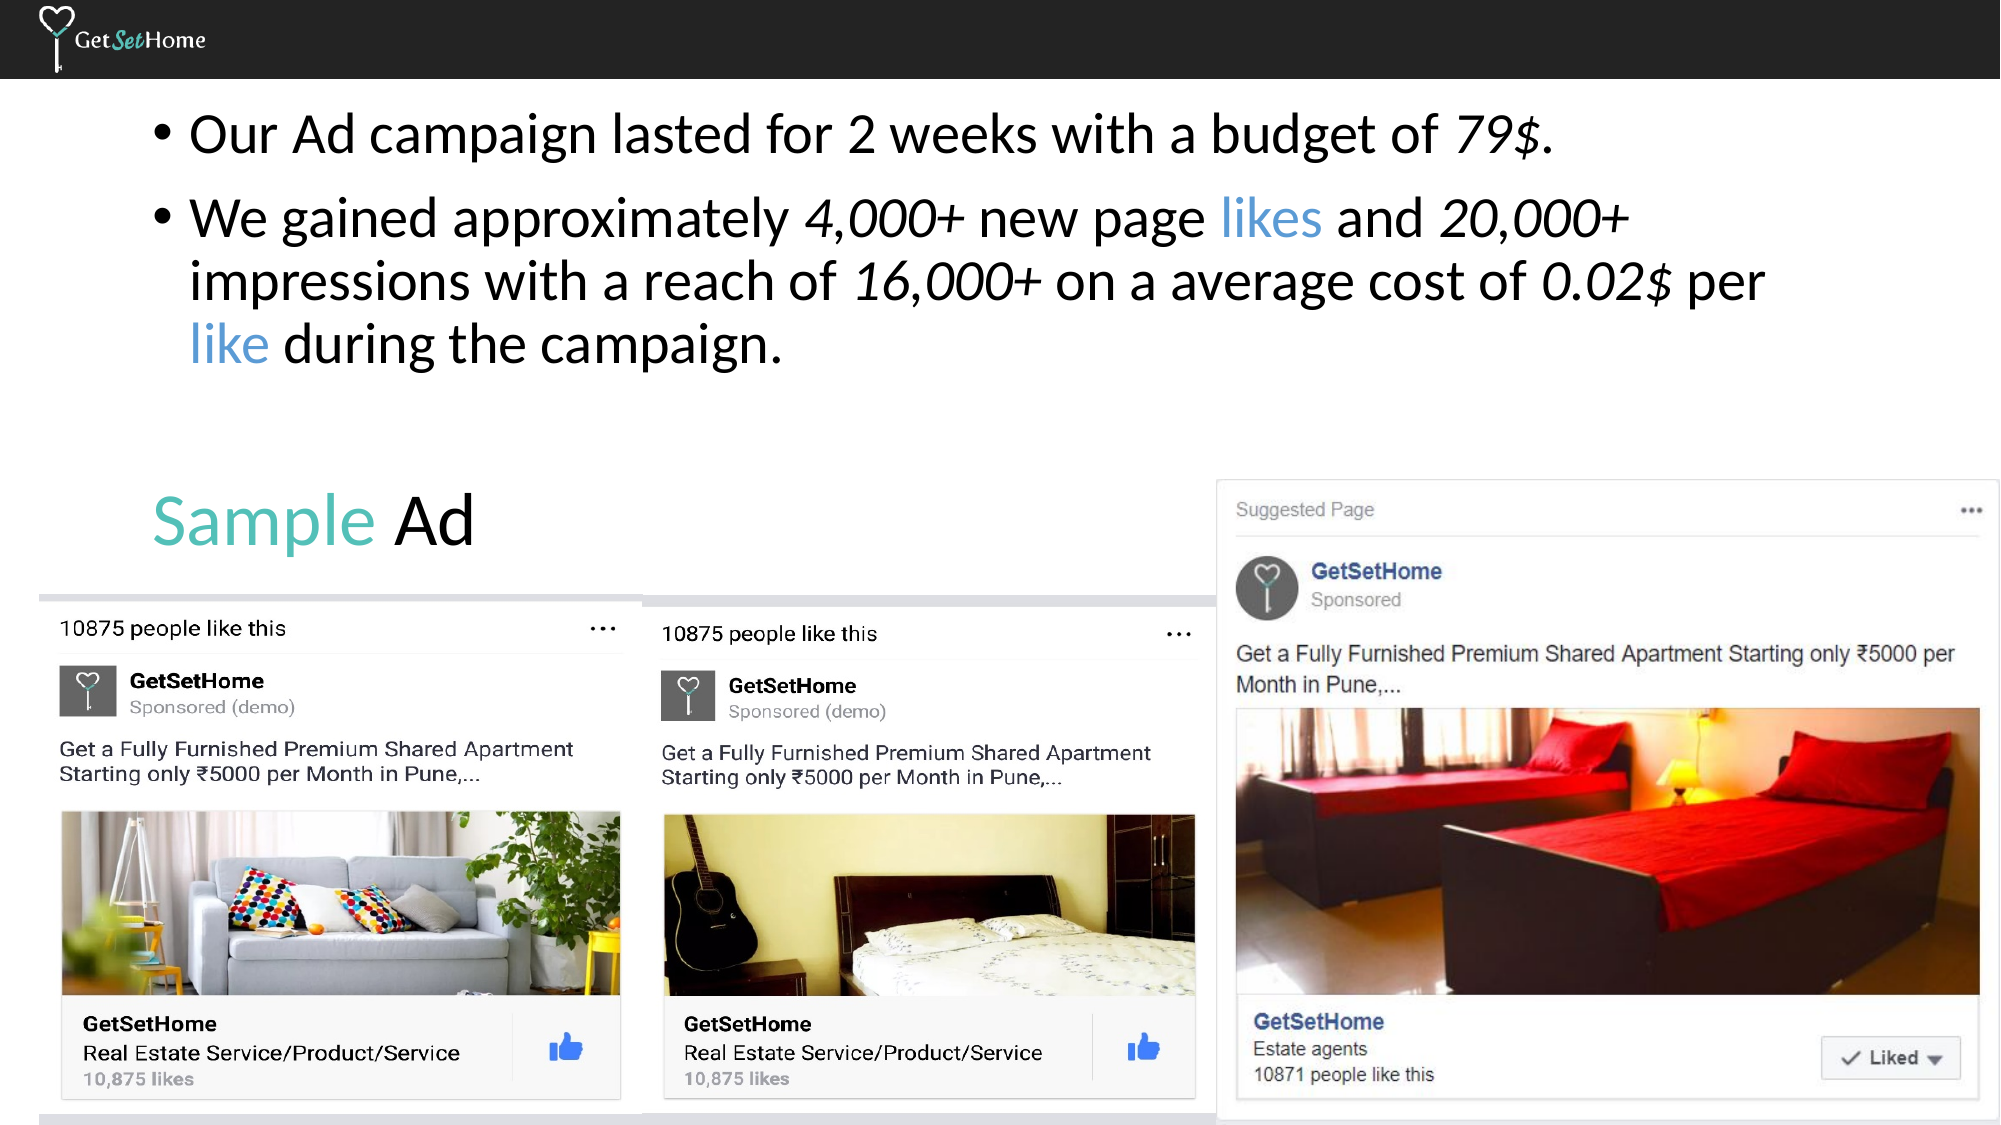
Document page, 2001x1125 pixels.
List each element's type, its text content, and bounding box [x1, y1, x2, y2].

list Our Ad campaign lasted for 2 weeks with a budget of 79$. We gained approximately 4,000+ new page likes and 20,000+ impressions with a reach of 16,000+ on a average cost of 0.02$ per like during the campaign. Sample Ad [137, 96, 1863, 595]
picture [39, 479, 2000, 1125]
picture [0, 0, 2000, 79]
